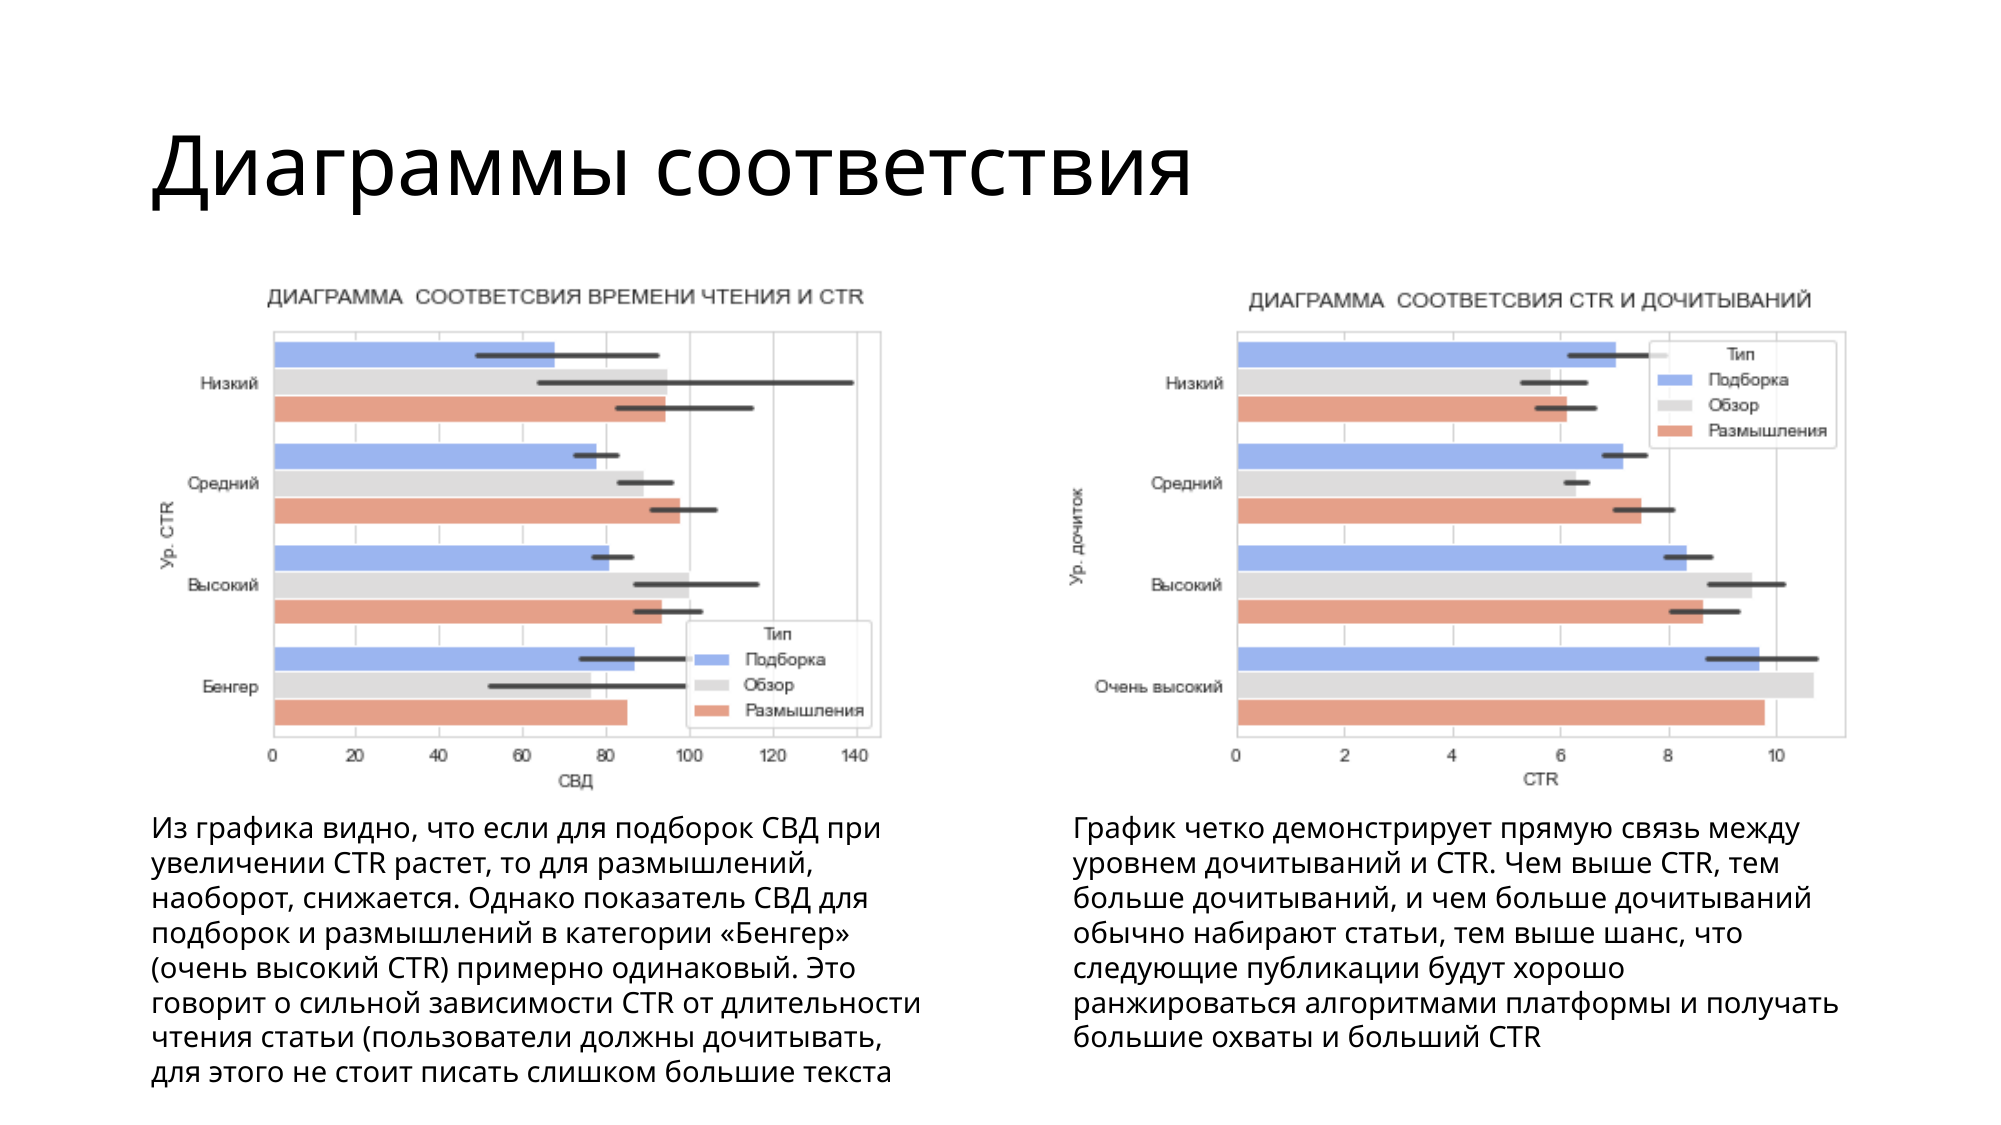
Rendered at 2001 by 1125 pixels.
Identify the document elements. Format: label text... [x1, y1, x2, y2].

text_box Из графика видно, что если для подборок СВД при увеличении СTR растет, то для размышлений, наоборот, снижается. Однако показатель СВД для подборок и размышлений в категории «Бенгер» (очень высокий CTR) примерно одинаковый. Это говорит о сильной зависимости CTR от длительности чтения статьи (пользователи должны дочитывать, для этого не стоит писать слишком большие текста [136, 801, 941, 1097]
title Диаграммы соответствия [137, 59, 1863, 278]
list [1059, 277, 1856, 802]
text_box График четко демонстрирует прямую связь между уровнем дочитываний и CTR. Чем выше CTR, тем больше дочитываний, и чем больше дочитываний обычно набирают статьи, тем выше шанс, что следующие публикации будут хорошо ранжироваться алгоритмами платформы и получать большие охваты и больший CTR [1058, 801, 1863, 1062]
picture [150, 277, 893, 802]
